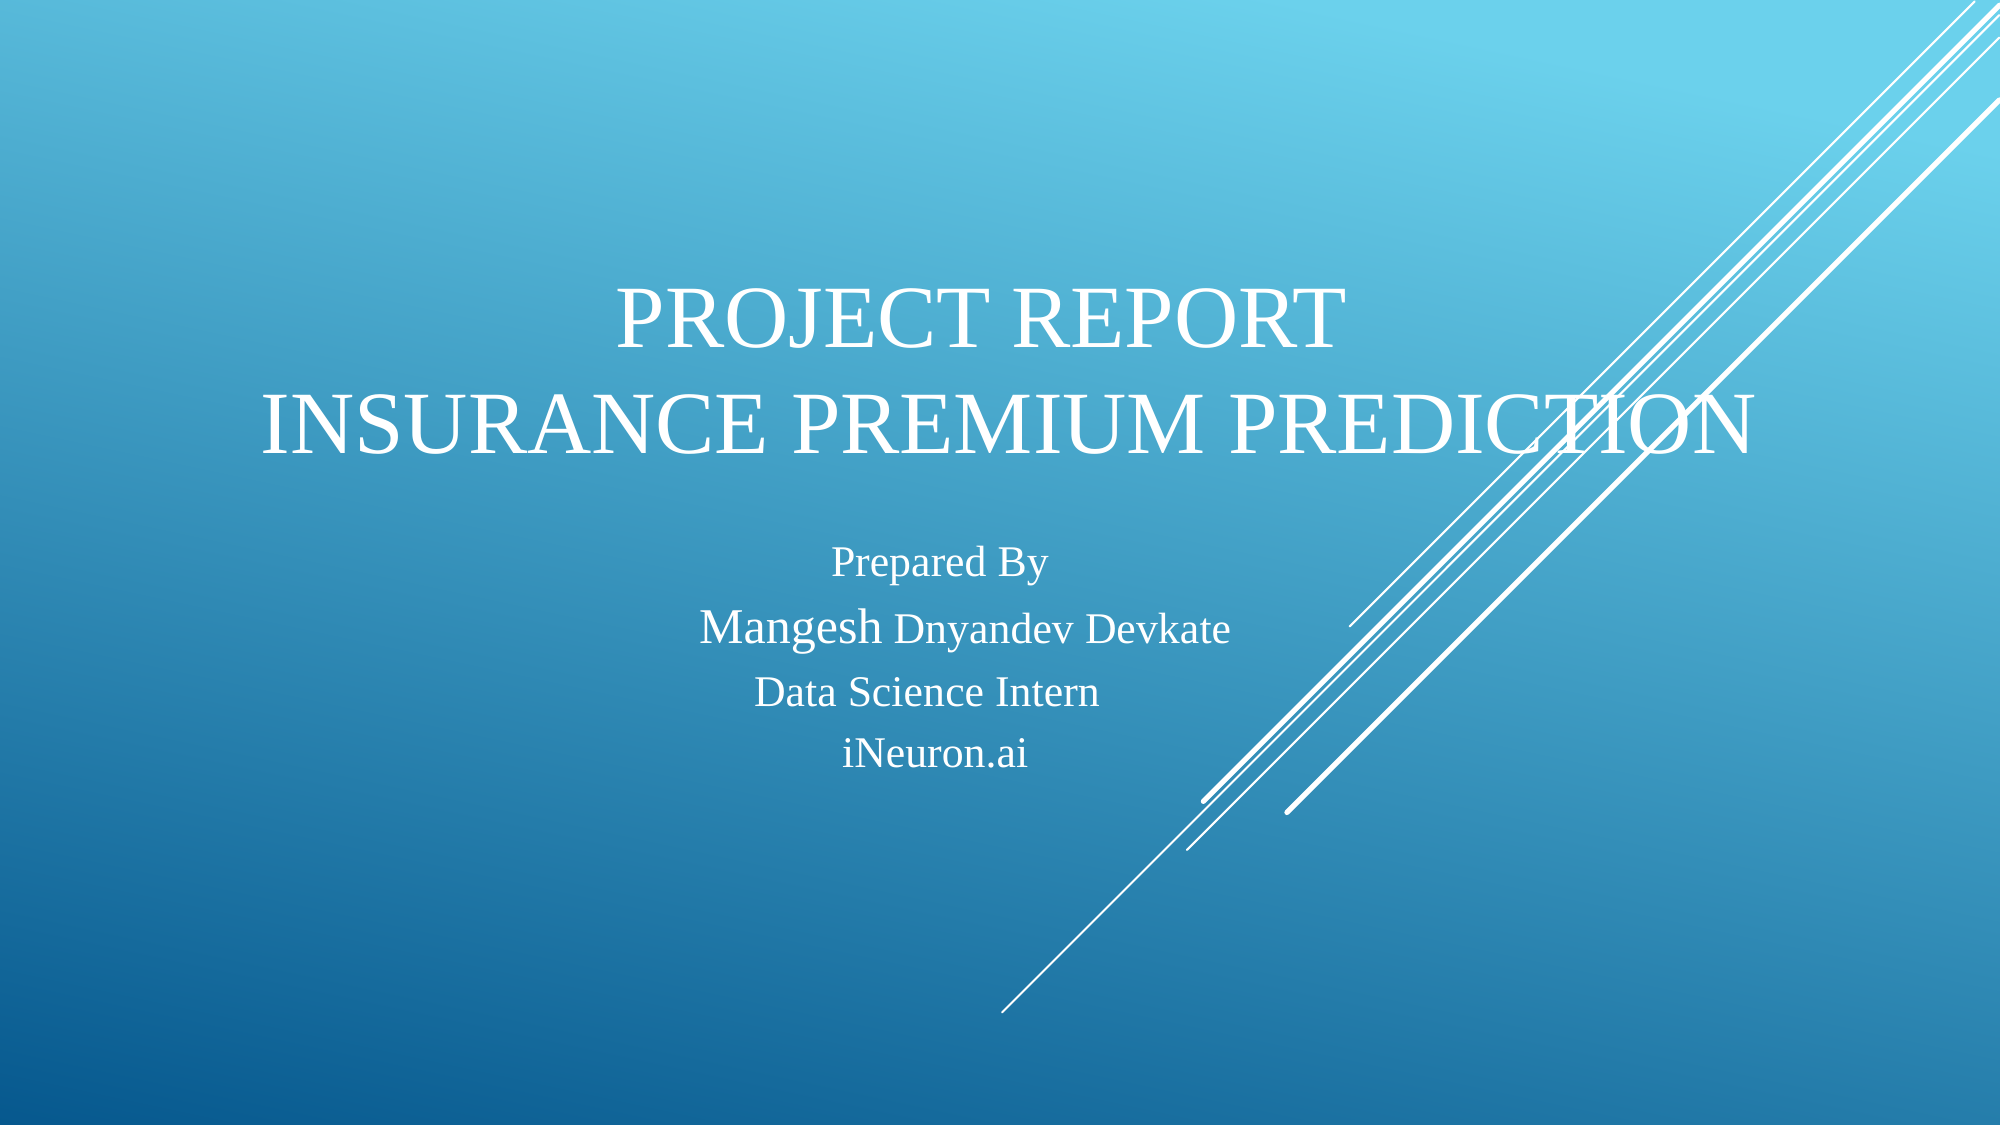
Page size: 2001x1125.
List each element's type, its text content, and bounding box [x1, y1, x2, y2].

title Project Report Insurance Premium Prediction [112, 174, 1895, 479]
text_box Prepared By Mangesh Dnyandev Devkate Data Science Intern iNeuron.ai [542, 524, 1395, 845]
